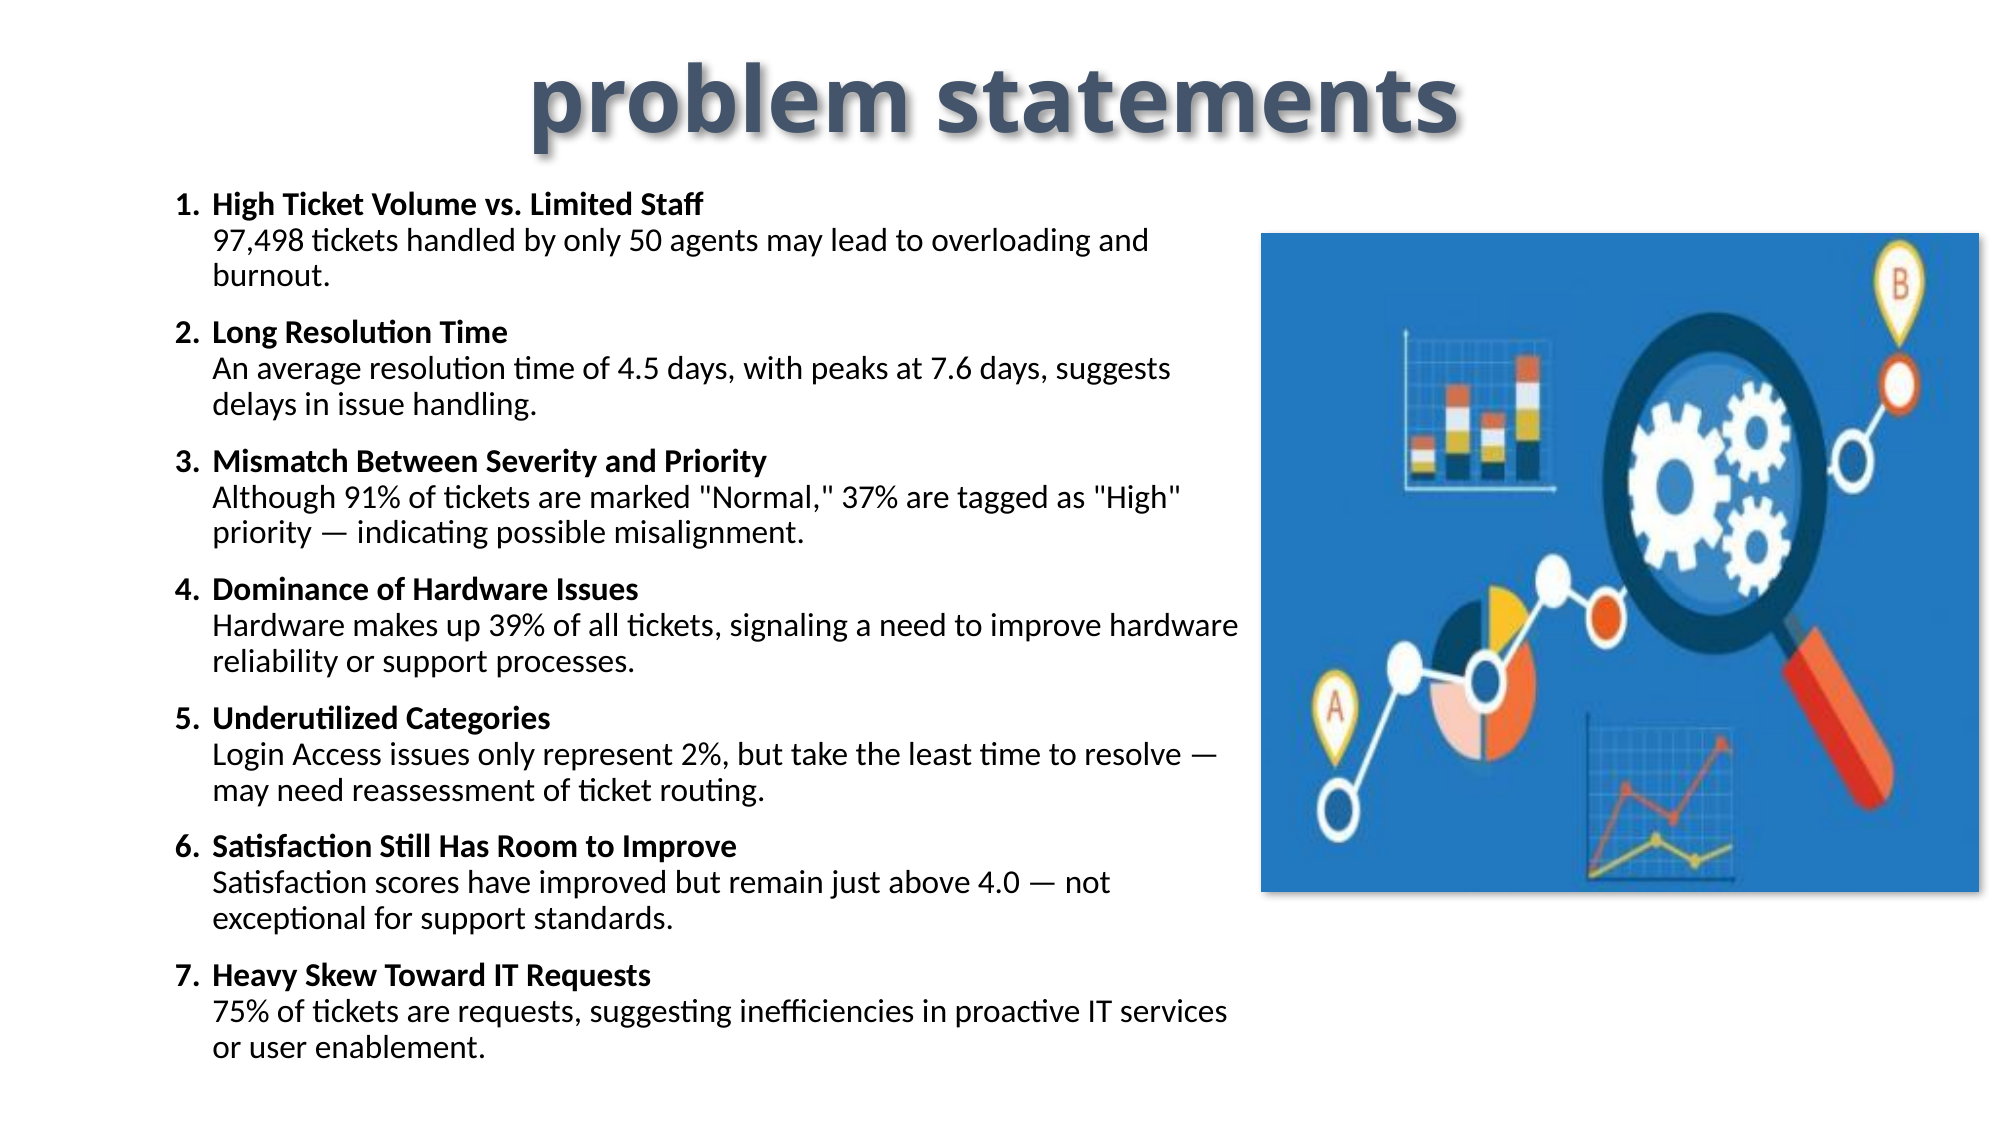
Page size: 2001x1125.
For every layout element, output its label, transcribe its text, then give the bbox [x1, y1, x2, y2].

title problem statements [275, 3, 2000, 202]
picture [1261, 233, 1979, 892]
list High Ticket Volume vs. Limited Staff 97,498 tickets handled by only 50 agents may lead to overloading and burnout. Long Resolution Time An average resolution time of 4.5 days, with peaks at 7.6 days, suggests delays in issue handling. Mismatch Between Severity and Priority Although 91% of tickets are marked "Normal," 37% are tagged as "High" priority — indicating possible misalignment. Dominance of Hardware Issues Hardware makes up 39% of all tickets, signaling a need to improve hardware reliability or support processes. Underutilized Categories Login Access issues only represent 2%, but take the least time to resolve — may need reassessment of ticket routing. Satisfaction Still Has Room to Improve Satisfaction scores have improved but remain just above 4.0 — not exceptional for support standards. Heavy Skew Toward IT Requests 75% of tickets are requests, suggesting inefficiencies in proactive IT services or user enablement. [159, 178, 1262, 1118]
